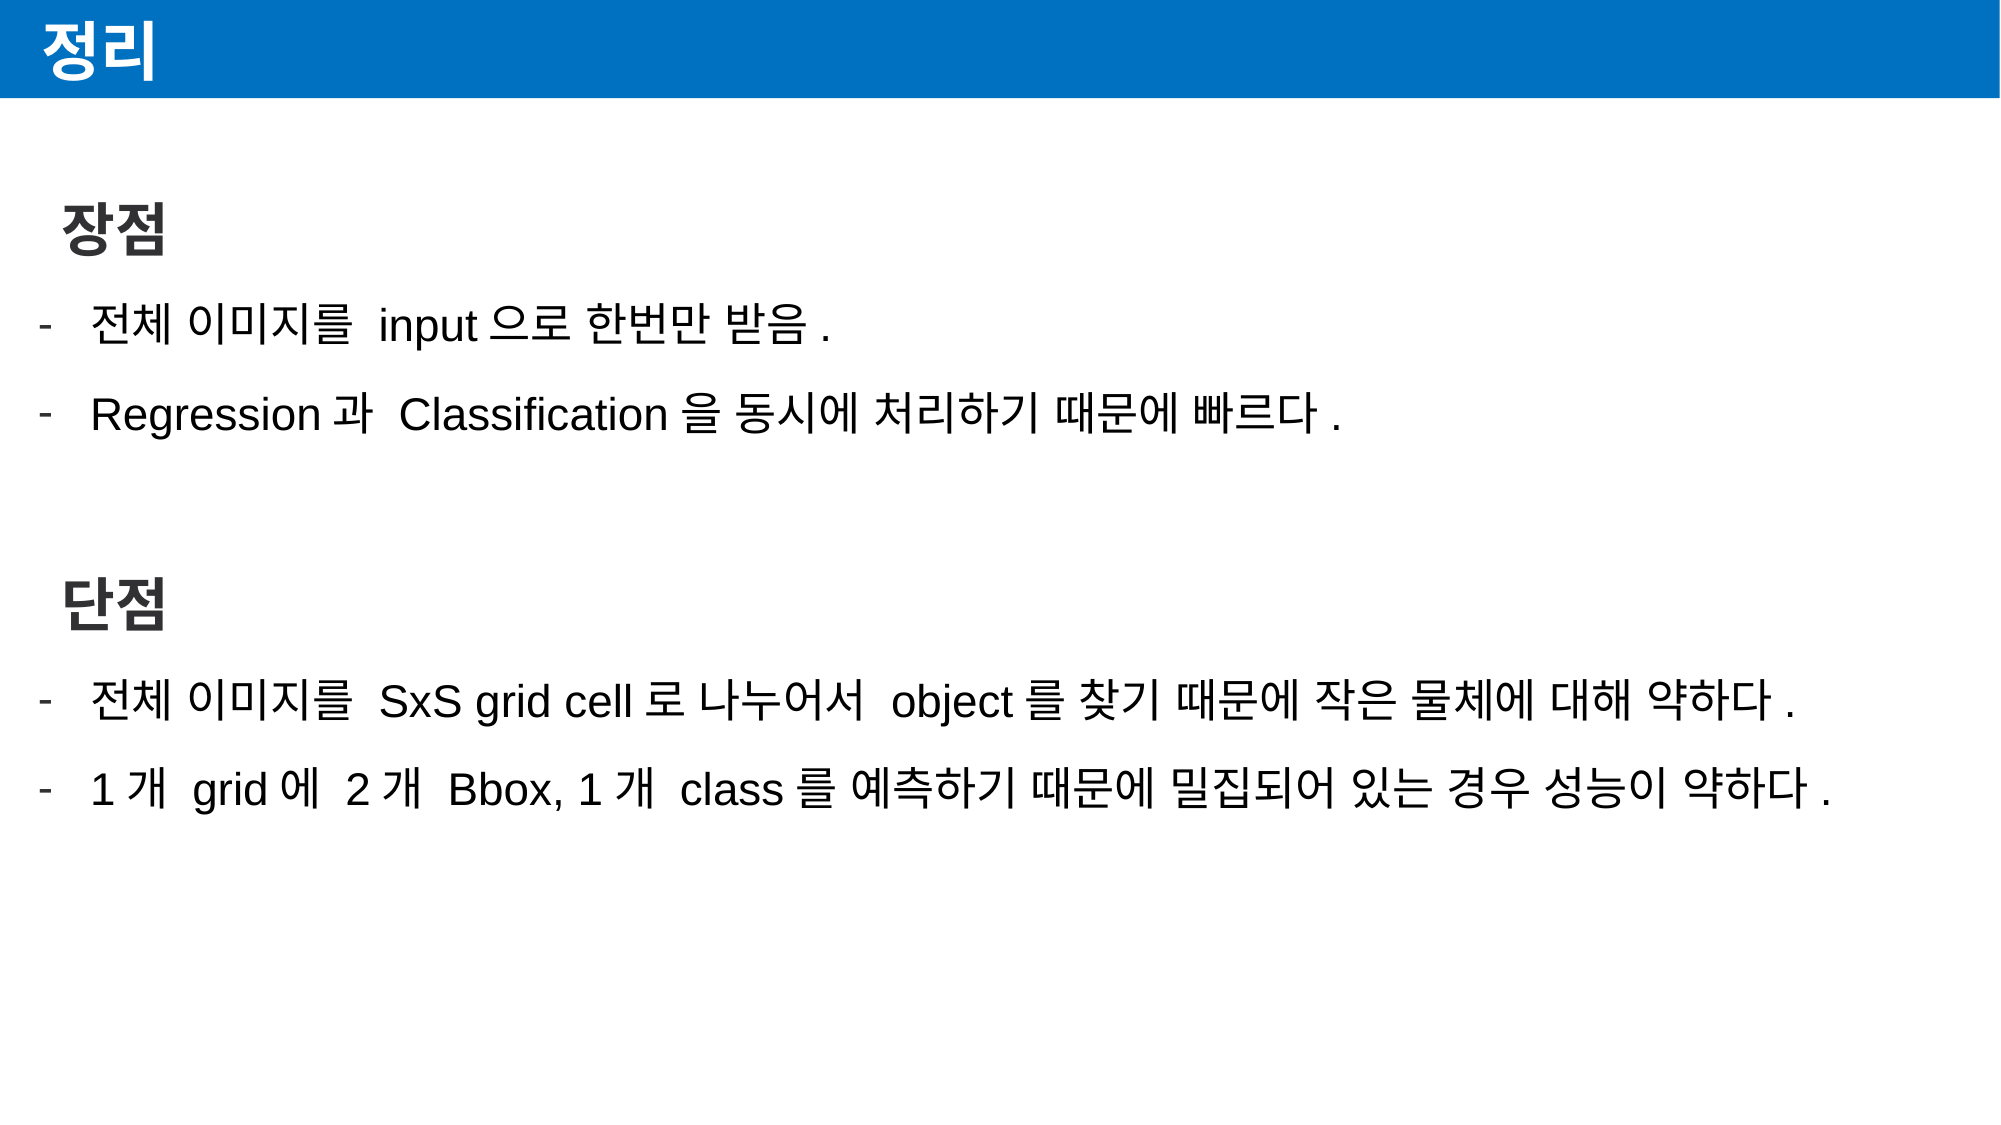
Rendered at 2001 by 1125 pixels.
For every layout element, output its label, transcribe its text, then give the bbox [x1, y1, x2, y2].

text_box 장점 전체 이미지를 input으로 한번만 받음. Regression과 Classification을 동시에 처리하기 때문에 빠르다. 단점 전체 이미지를 SxS grid cell로 나누어서 object를 찾기 때문에 작은 물체에 대해 약하다. 1개 grid에 2개 Bbox, 1개 class를 예측하기 때문에 밀집되어 있는 경우 성능이 약하다. [0, 150, 2000, 1069]
text_box 정리 [26, 3, 175, 96]
text_box [0, 0, 2000, 99]
